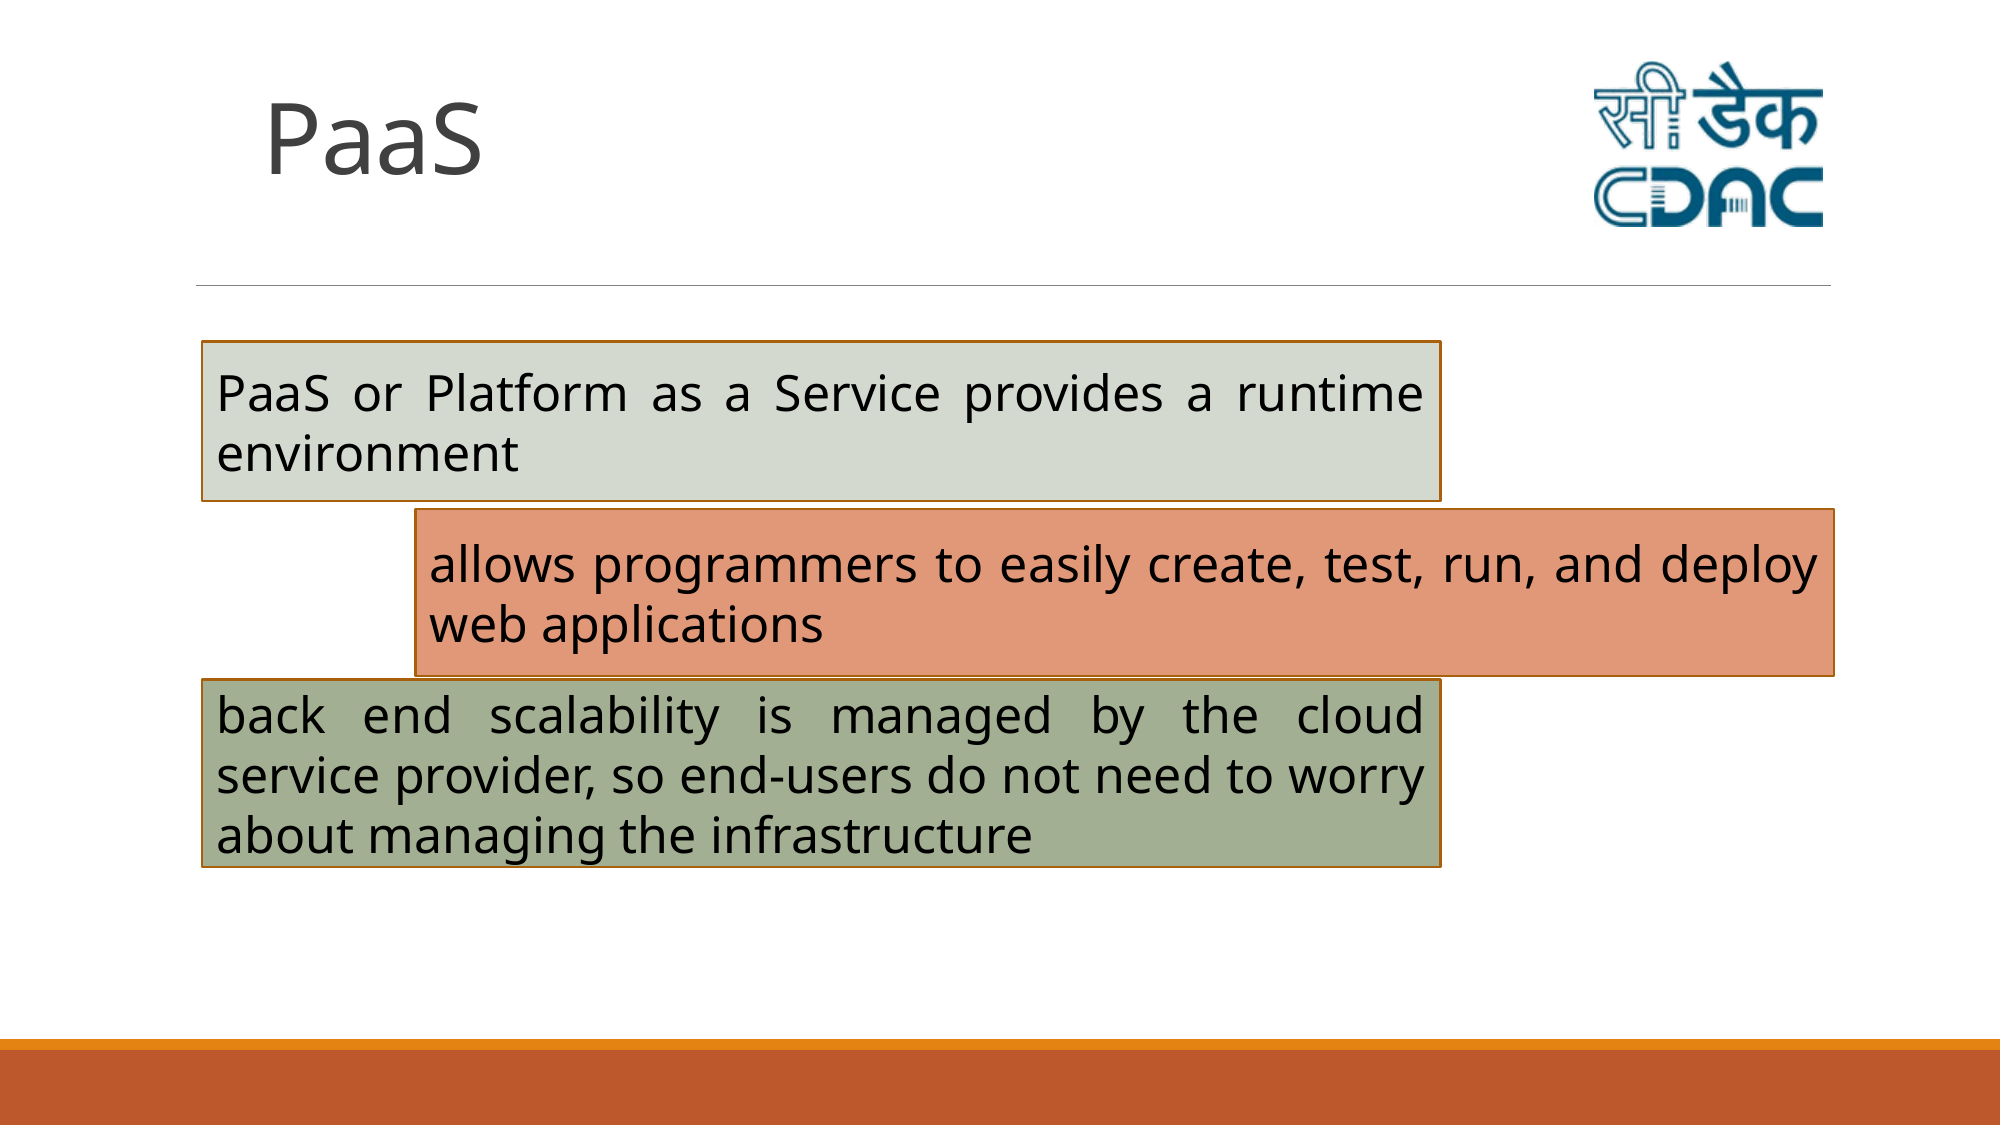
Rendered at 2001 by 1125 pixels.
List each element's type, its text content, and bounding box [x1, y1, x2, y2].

text_box allows programmers to easily create, test, run, and deploy web applications [414, 508, 1835, 677]
picture [1593, 60, 1823, 228]
text_box PaaS or Platform as a Service provides a runtime environment [201, 340, 1442, 502]
title PaaS [98, 86, 1590, 203]
text_box back end scalability is managed by the cloud service provider, so end-users do not need to worry about managing the infrastructure [201, 678, 1442, 868]
